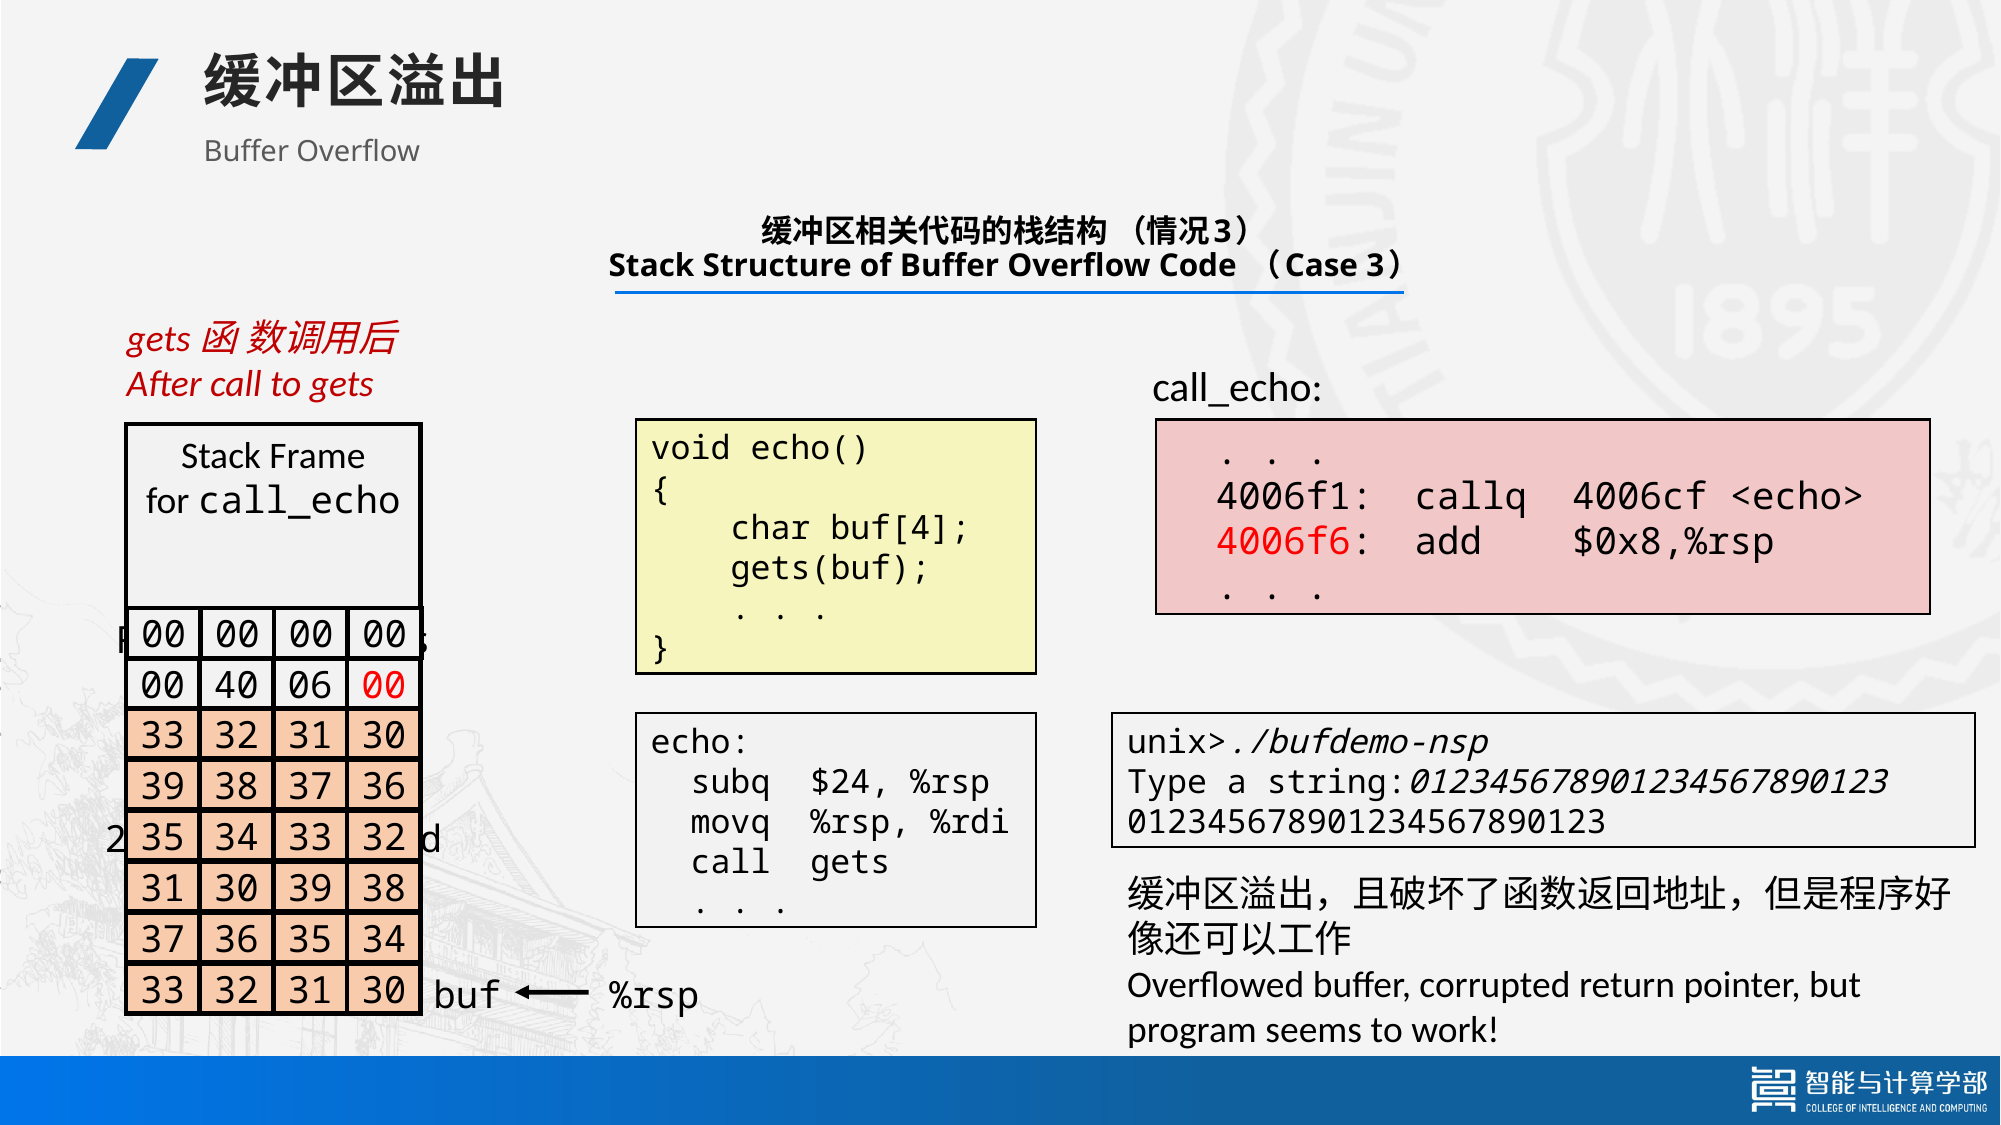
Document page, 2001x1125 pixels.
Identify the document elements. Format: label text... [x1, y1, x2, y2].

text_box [125, 912, 421, 963]
text_box gets函 数调用后 After call to gets [111, 307, 411, 412]
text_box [126, 607, 422, 658]
text_box . . . 4006f1: callq 4006cf <echo> 4006f6: add $0x8,%rsp . . . [1156, 419, 1931, 614]
text_box unix>./bufdemo-nsp Type a string:012345678901234567890123 012345678901234567890123 [1112, 712, 1975, 848]
text_box 缓冲区溢出，且破坏了函数返回地址，但是程序好像还可以工作 Overflowed buffer, corrupted return pointer, but program seems to work! [1112, 862, 1975, 1058]
text_box %rsp [594, 963, 714, 1024]
list 缓冲区溢出 [188, 45, 1326, 124]
list Buffer Overflow [188, 128, 893, 192]
title 缓冲区相关代码的栈结构 （情况3） Stack Structure of Buffer Overflow Code （Case 3） [167, 207, 1861, 291]
text_box [516, 986, 589, 999]
text_box void echo() { char buf[4]; gets(buf); . . . } [635, 419, 1036, 674]
text_box Stack Frame for call_echo [125, 424, 421, 606]
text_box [125, 810, 421, 861]
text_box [125, 658, 421, 709]
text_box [125, 759, 421, 810]
text_box call_echo: [1137, 352, 1338, 418]
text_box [125, 709, 421, 759]
picture [1741, 1056, 1999, 1125]
text_box buf [418, 963, 516, 1024]
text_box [125, 963, 421, 1014]
text_box echo: subq $24, %rsp movq %rsp, %rdi call gets . . . [635, 712, 1036, 927]
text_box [125, 861, 421, 912]
